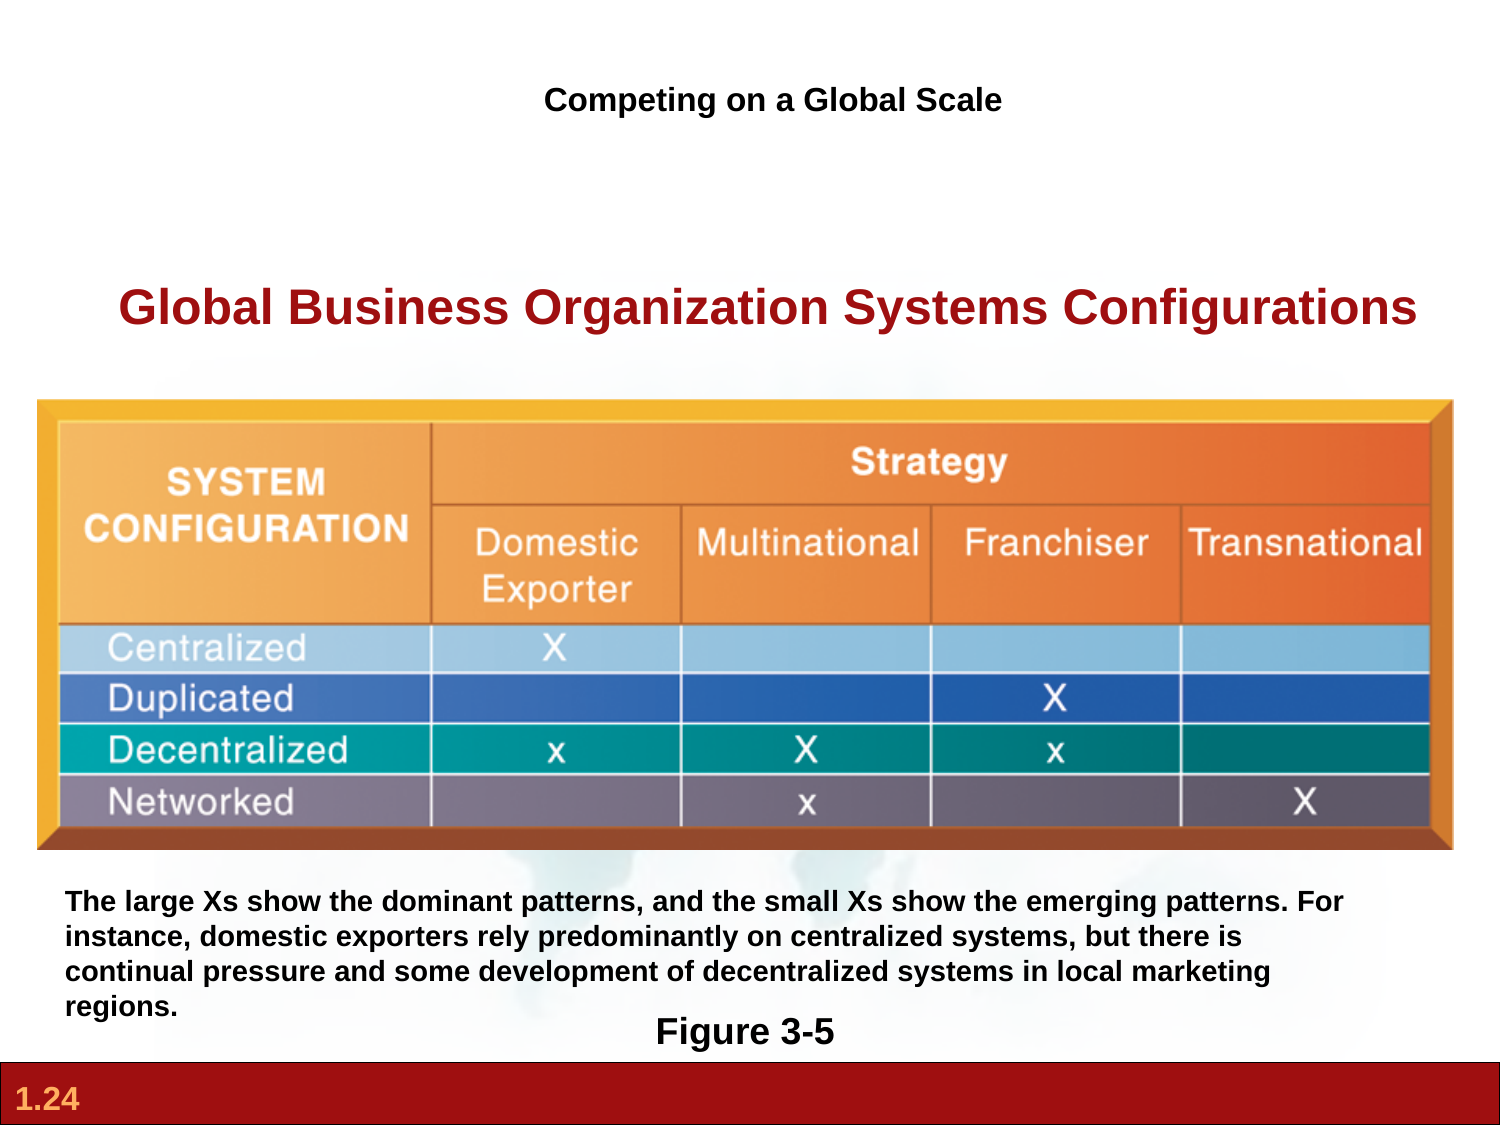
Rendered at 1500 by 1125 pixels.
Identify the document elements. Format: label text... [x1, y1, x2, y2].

text_box Global Business Organization Systems Configurations [99, 266, 1438, 342]
text_box Competing on a Global Scale [304, 70, 1243, 125]
text_box [112, 858, 1450, 1050]
text_box The large Xs show the dominant patterns, and the small Xs show the emerging patterns. For instance, domestic exporters rely predominantly on centralized systems, but there is continual pressure and some development of decentralized systems in local marketing regions. [49, 874, 1388, 1030]
text_box Figure 3-5 [640, 1030, 850, 1060]
picture [0, 0, 1500, 1062]
